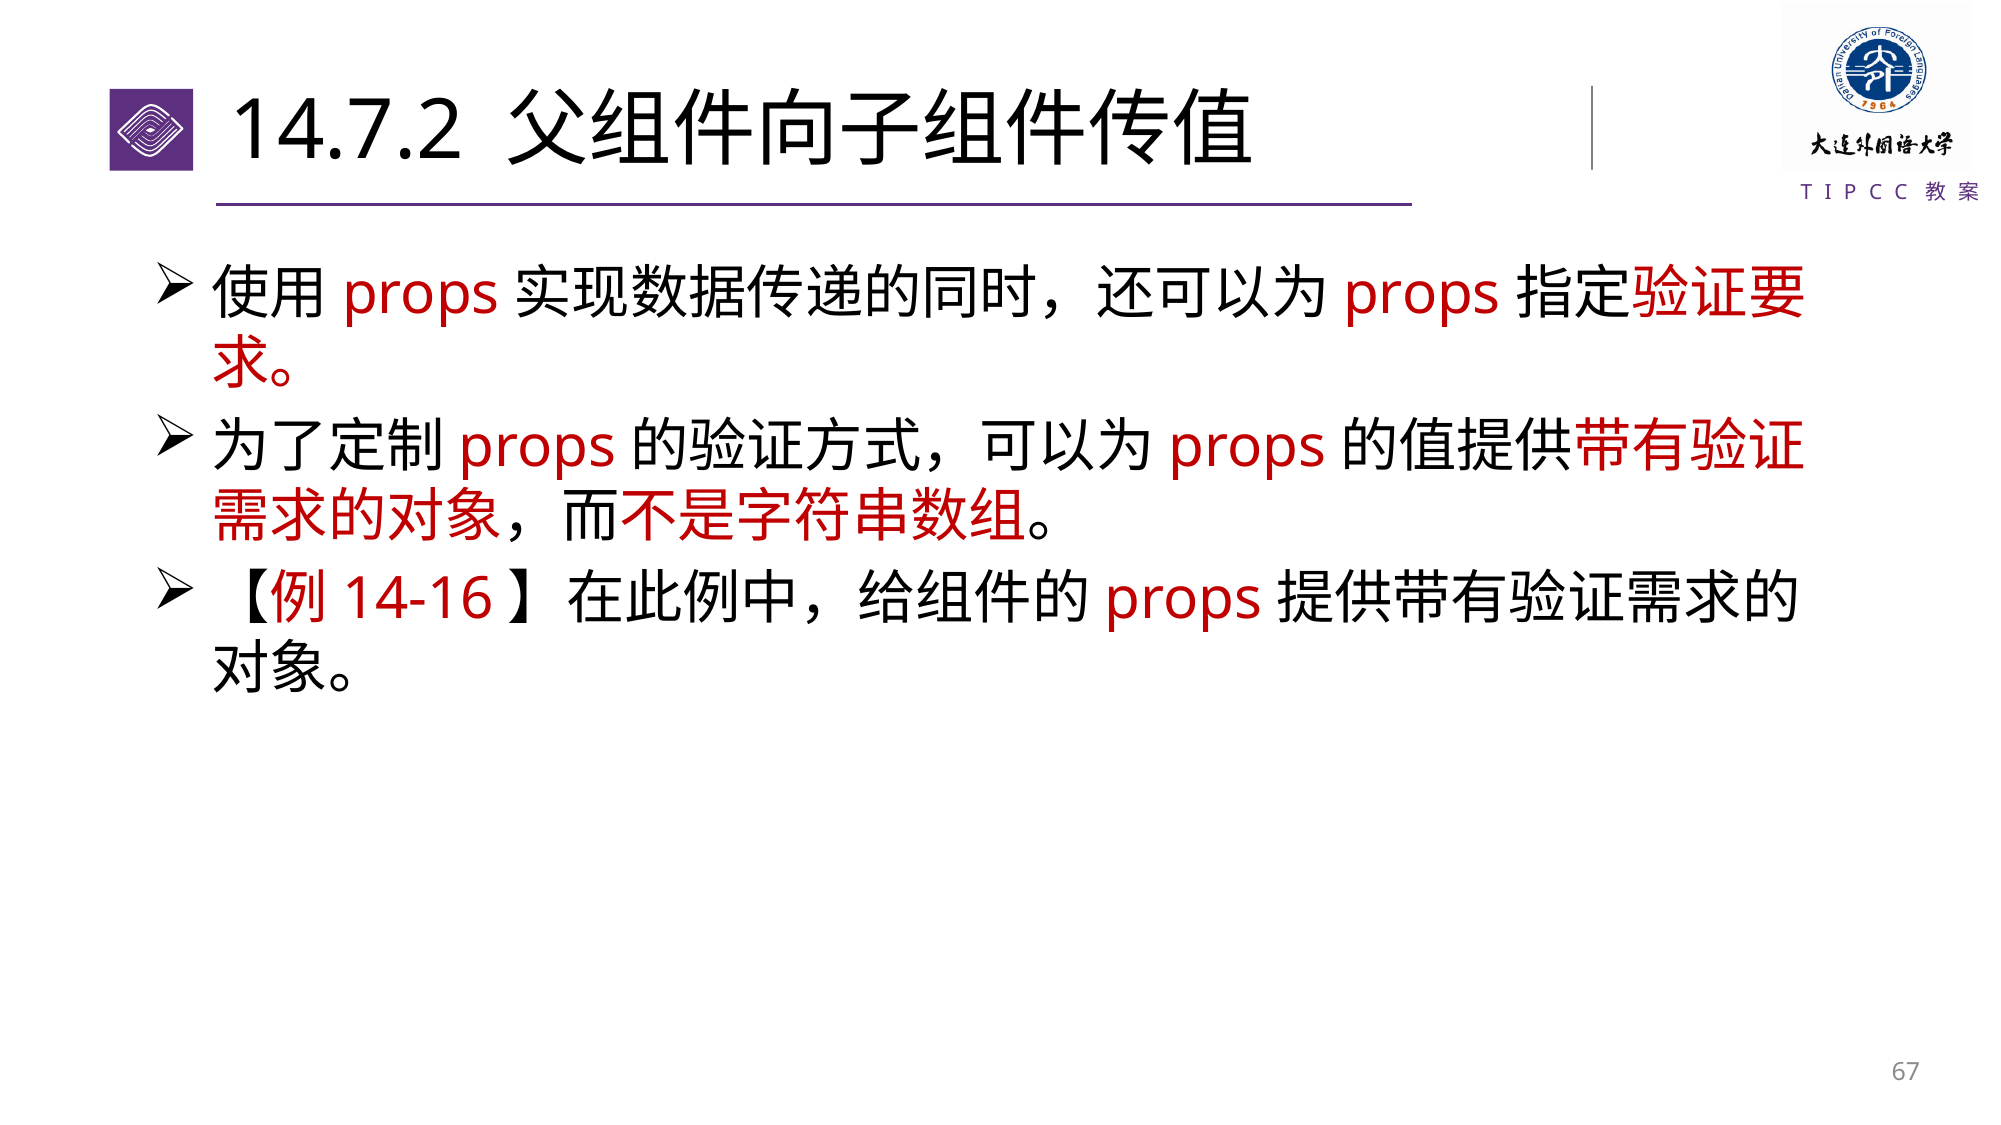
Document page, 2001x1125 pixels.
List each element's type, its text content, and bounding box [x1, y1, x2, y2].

picture [1782, 2, 1971, 172]
list 使用props实现数据传递的同时，还可以为props指定验证要求。 为了定制props的验证方式，可以为props的值提供带有验证需求的对象，而不是字符串数组。 【例14-16】在此例中，给组件的props提供带有验证需求的对象。 [137, 247, 1863, 1001]
title 14.7.2 父组件向子组件传值 [214, 59, 1564, 205]
slide_number 66 [1485, 1042, 1936, 1103]
